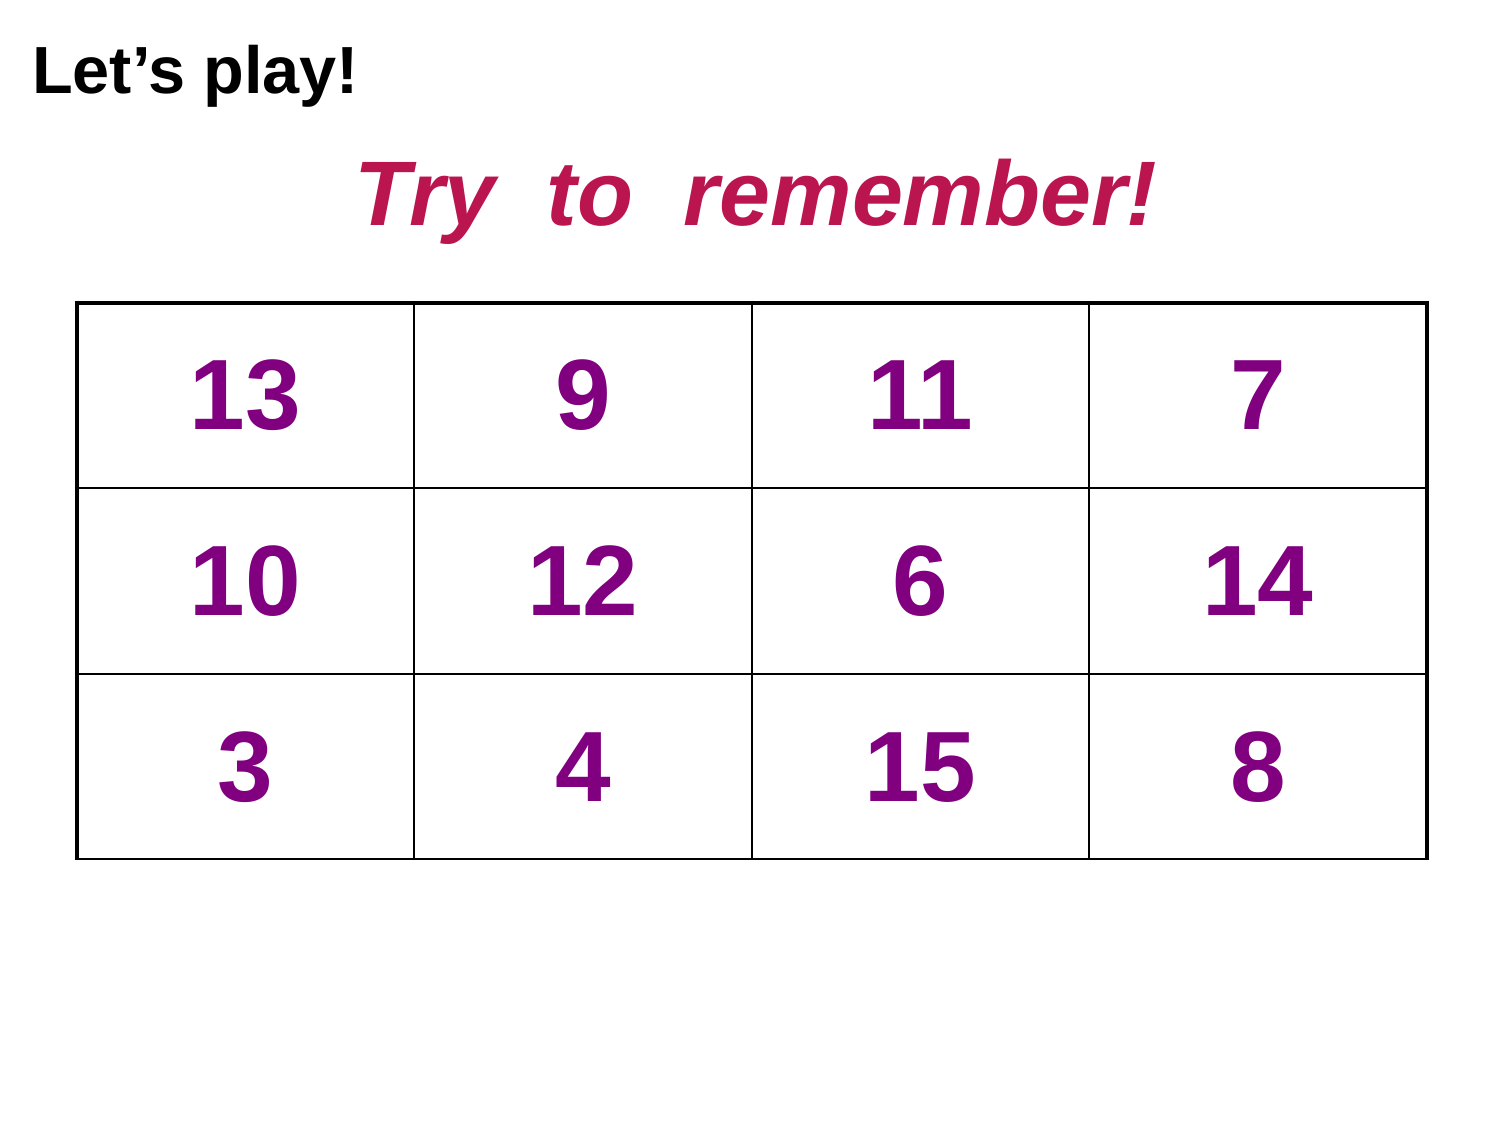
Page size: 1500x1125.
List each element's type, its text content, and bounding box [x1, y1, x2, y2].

table_header 7 [1090, 305, 1425, 487]
table_cell 8 [1090, 675, 1425, 858]
table_header 13 [79, 305, 413, 487]
text_box Let’s play! [0, 19, 392, 114]
table_header 9 [415, 305, 751, 487]
table_cell 14 [1090, 489, 1425, 673]
title Try to remember! [301, 113, 1213, 265]
table_cell 10 [79, 489, 413, 673]
table_cell 15 [753, 675, 1088, 858]
table_header 11 [753, 305, 1088, 487]
table_cell 12 [415, 489, 751, 673]
table_cell 4 [415, 675, 751, 858]
table_cell 6 [753, 489, 1088, 673]
table_cell 3 [79, 675, 413, 858]
